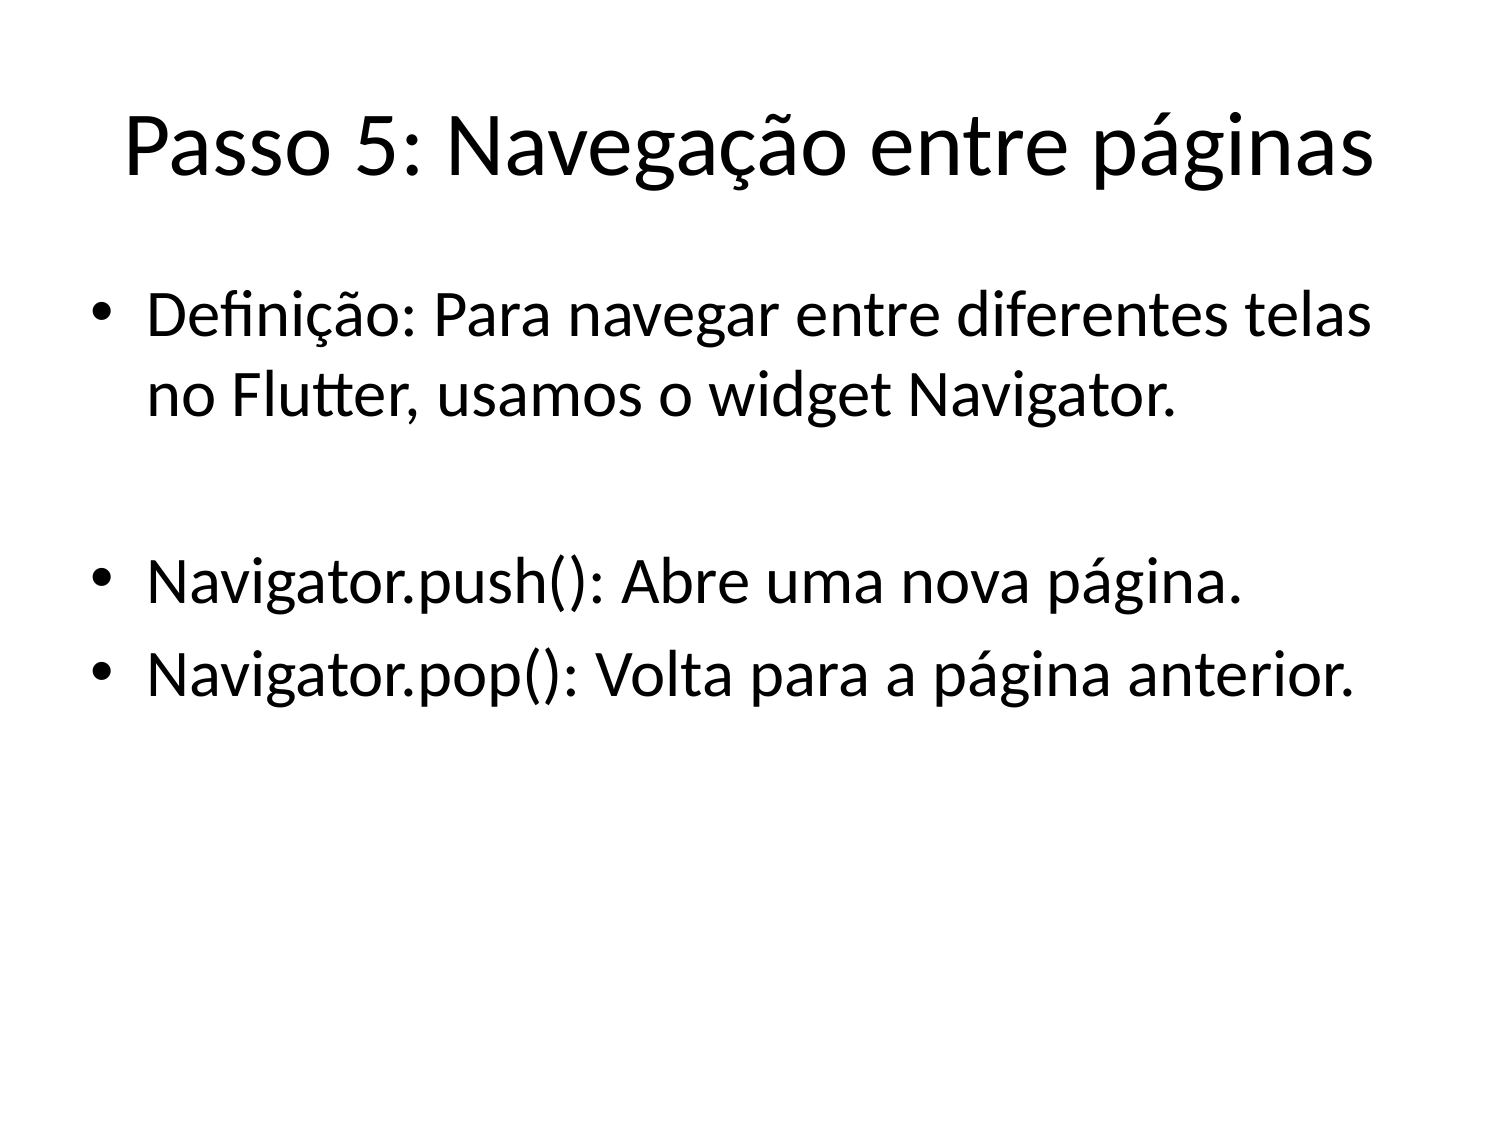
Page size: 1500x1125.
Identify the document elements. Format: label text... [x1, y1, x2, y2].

title Passo 5: Navegação entre páginas [75, 45, 1425, 233]
list Definição: Para navegar entre diferentes telas no Flutter, usamos o widget Navigator. Navigator.push(): Abre uma nova página. Navigator.pop(): Volta para a página anterior. [75, 262, 1425, 1005]
